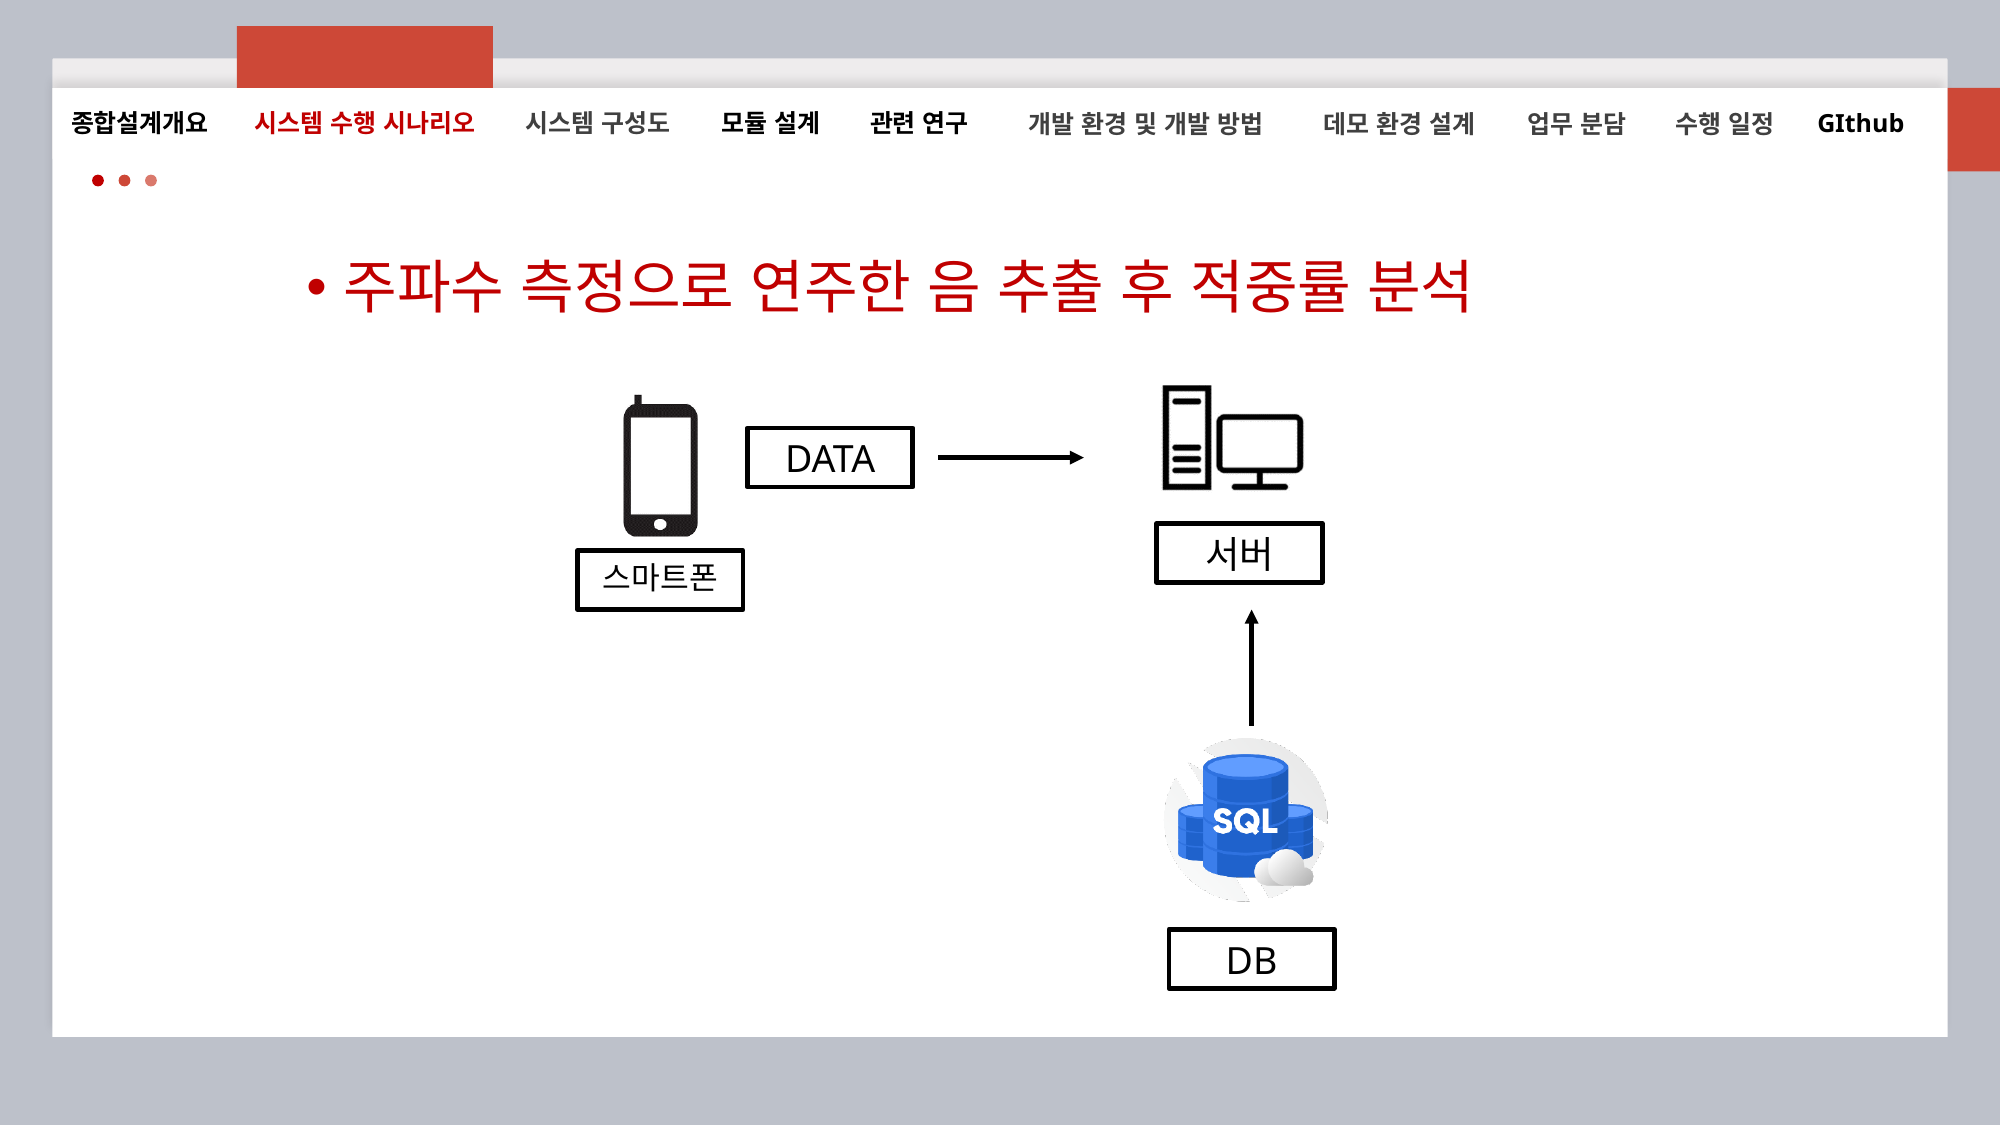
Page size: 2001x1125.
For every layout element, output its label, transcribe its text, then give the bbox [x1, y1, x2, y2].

text_box 업무 분담 [1513, 101, 1642, 146]
text_box [236, 25, 494, 89]
text_box 주파수 측정으로 연주한 음 추출 후 적중률 분석 [291, 251, 1642, 1025]
text_box 종합설계개요 [56, 100, 224, 145]
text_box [577, 375, 1356, 989]
text_box GIthub [1802, 99, 1920, 145]
text_box 관련 연구 [855, 99, 984, 145]
text_box 개발 환경 및 개발 방법 [1013, 101, 1279, 146]
text_box 시스템 수행 시나리오 [239, 99, 491, 145]
text_box 수행 일정 [1660, 101, 1790, 146]
text_box 모듈 설계 [706, 99, 836, 145]
text_box [90, 173, 105, 188]
text_box 시스템 구성도 [510, 99, 686, 145]
text_box [1947, 87, 2000, 172]
text_box [143, 173, 158, 188]
text_box 데모 환경 설계 [1309, 101, 1491, 146]
text_box [117, 173, 132, 188]
